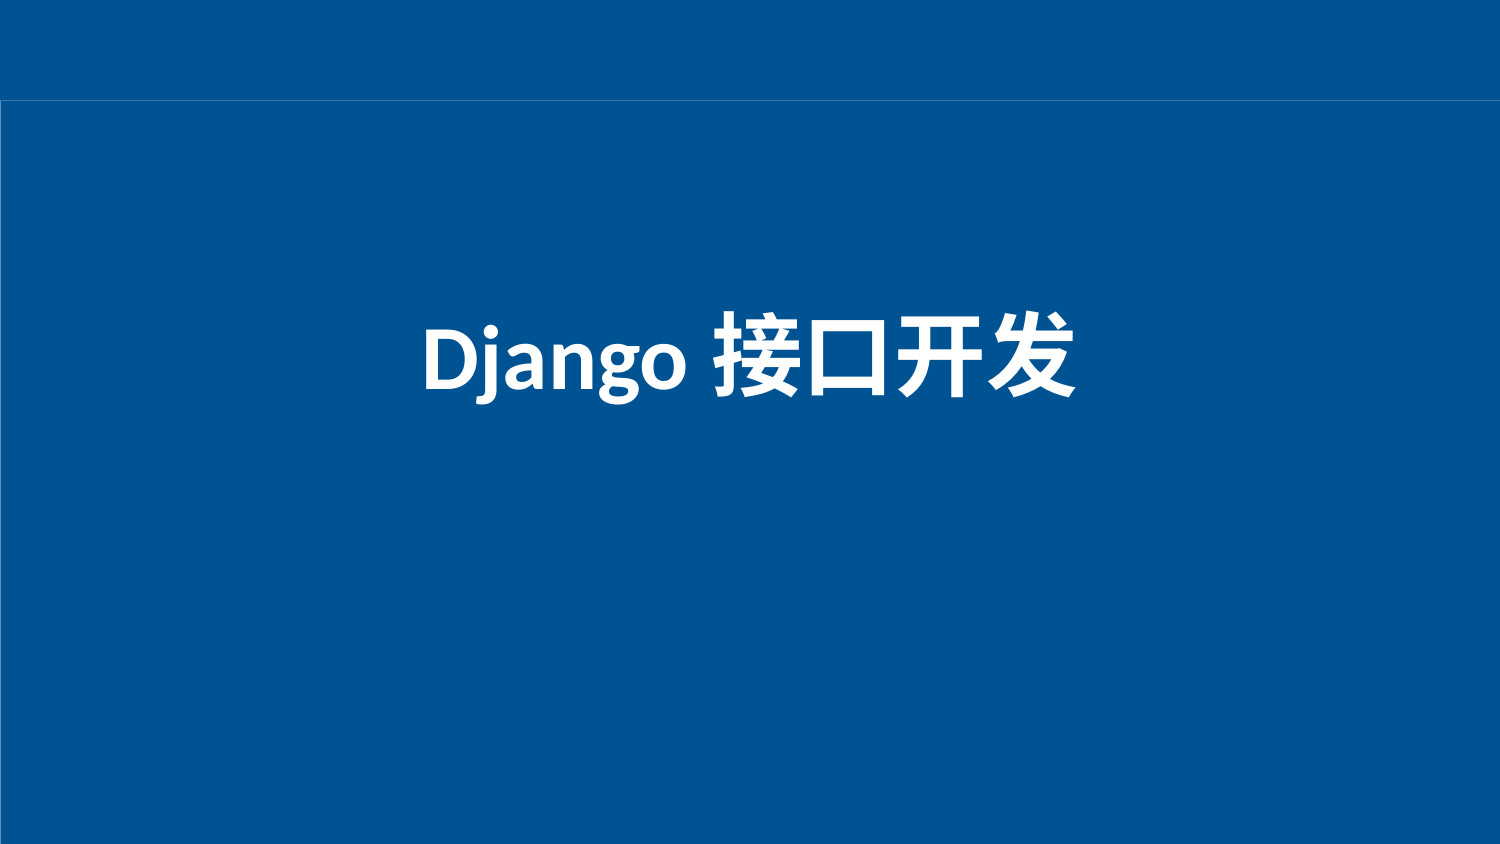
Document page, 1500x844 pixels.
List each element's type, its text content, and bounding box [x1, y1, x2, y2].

title Django接口开发 [112, 262, 1388, 443]
